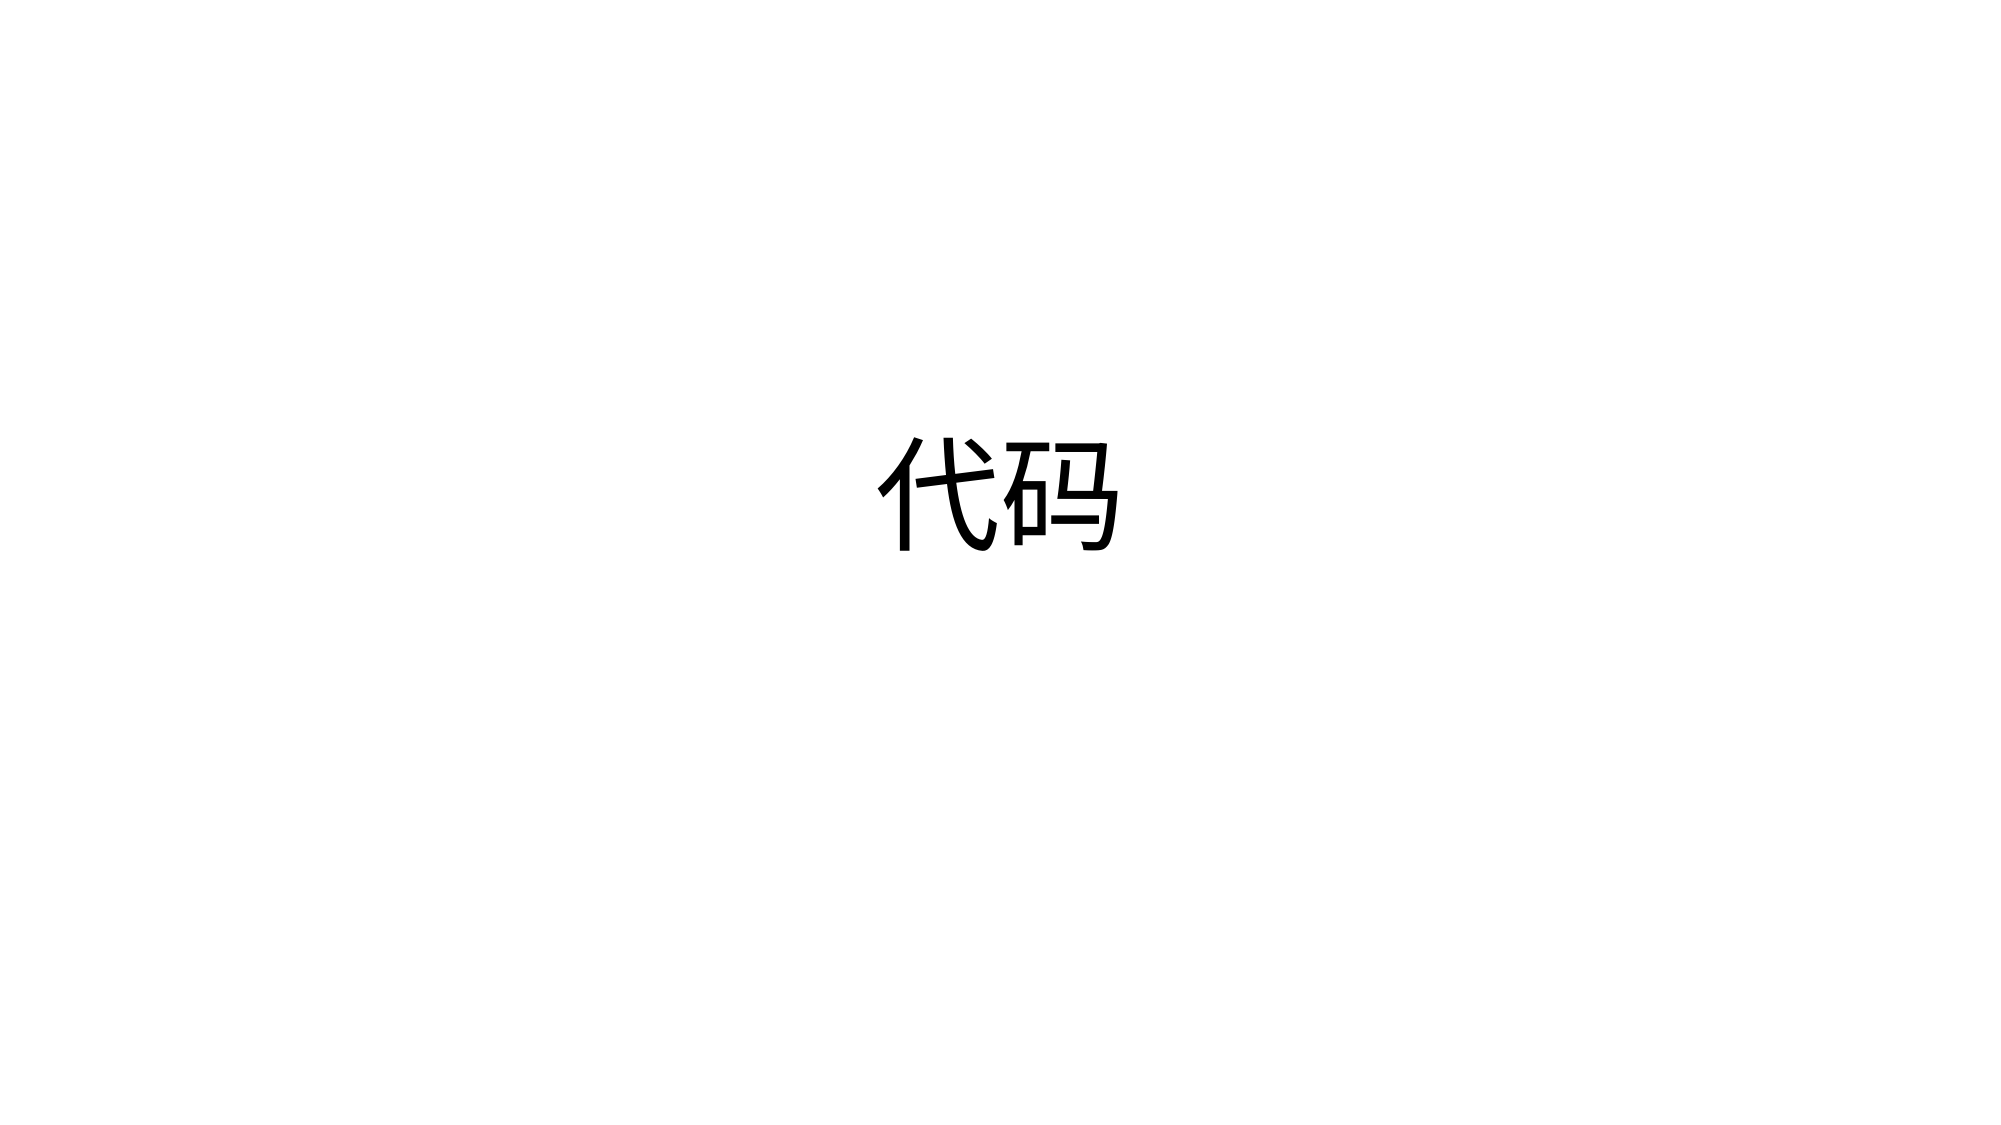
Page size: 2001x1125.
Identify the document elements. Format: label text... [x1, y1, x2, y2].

title 代码 [249, 184, 1750, 576]
